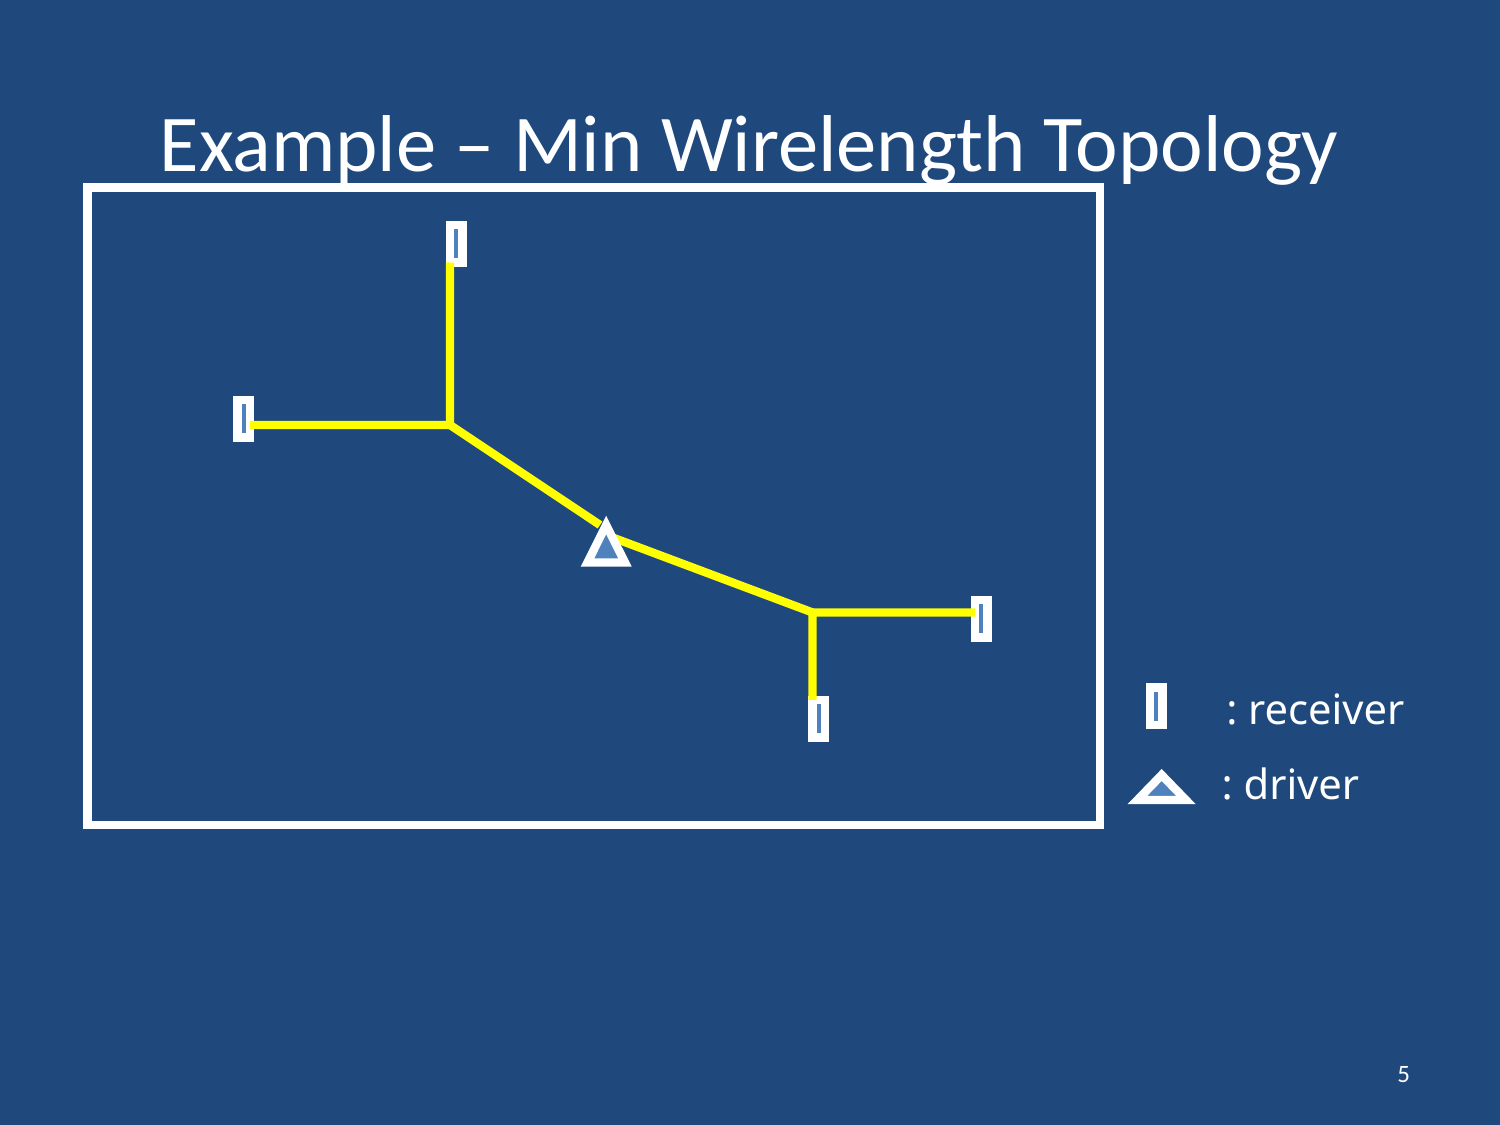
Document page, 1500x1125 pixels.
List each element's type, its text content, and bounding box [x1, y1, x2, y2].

text_box : receiver [1211, 675, 1420, 740]
slide_number 5 [1074, 1042, 1425, 1103]
text_box : driver [1206, 750, 1375, 815]
text_box [587, 525, 625, 563]
title Example – Min Wirelength Topology [75, 45, 1425, 233]
text_box [87, 187, 1100, 825]
text_box [1137, 774, 1186, 800]
text_box [1149, 687, 1163, 725]
